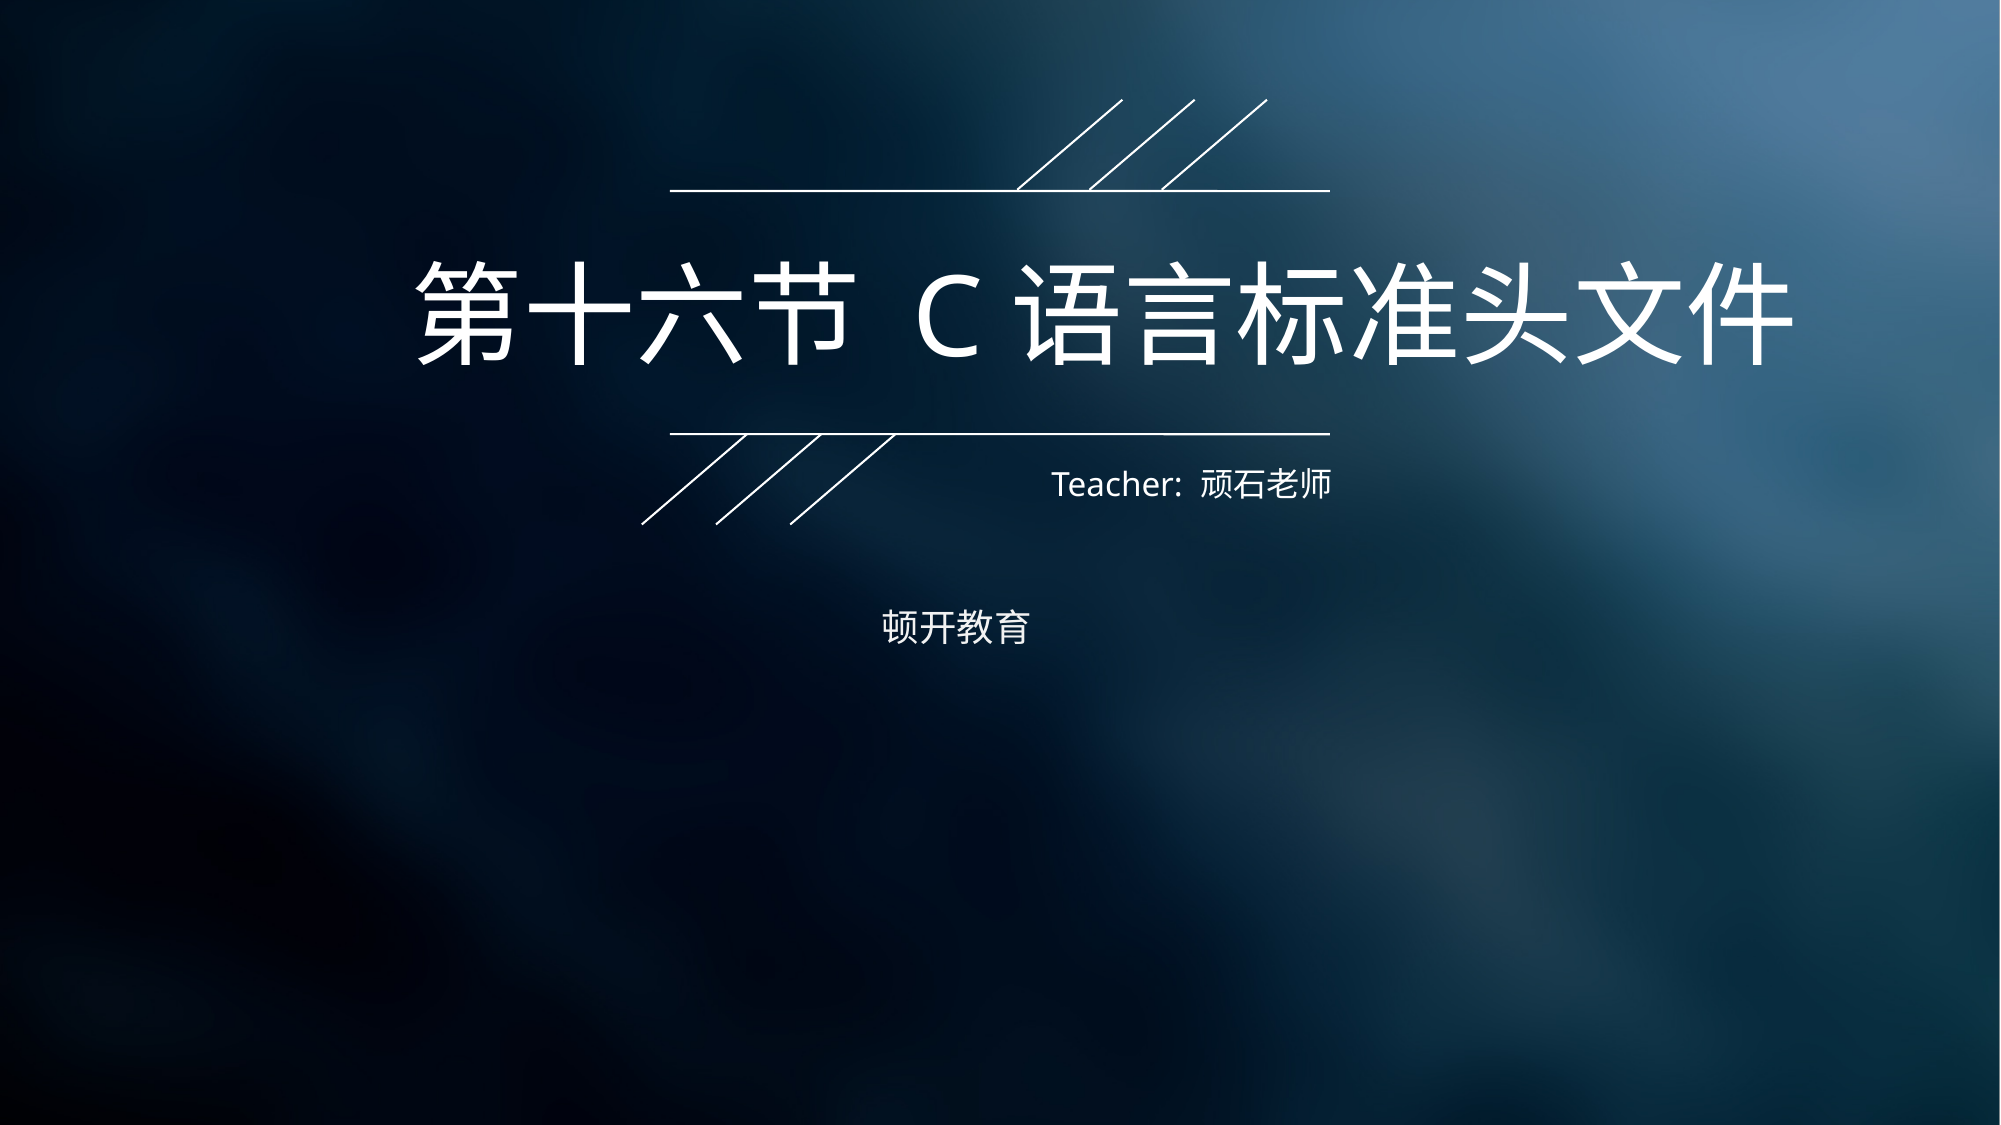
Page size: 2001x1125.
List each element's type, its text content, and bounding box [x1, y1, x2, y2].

text_box 顿开教育 [866, 596, 1055, 656]
text_box 第十六节 C语言标准头文件 [395, 236, 641, 387]
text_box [641, 99, 1267, 525]
text_box Teacher: 顽石老师 [1267, 456, 1356, 511]
text_box 第十六节 C语言标准头文件 [1267, 236, 1814, 387]
picture [0, 0, 2000, 1125]
picture [1924, 1111, 1947, 1115]
